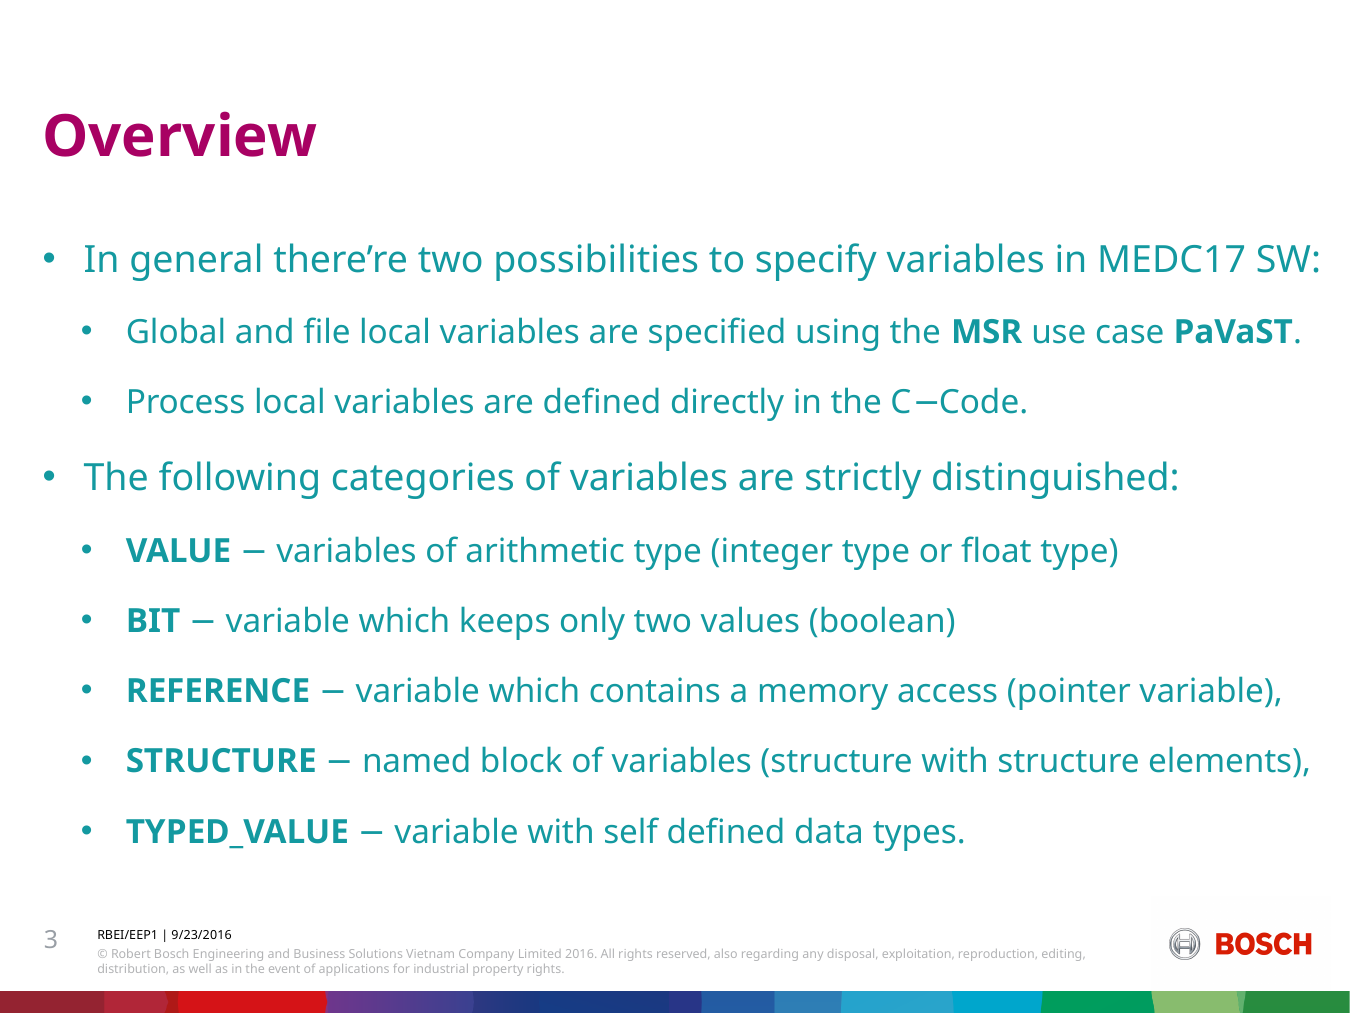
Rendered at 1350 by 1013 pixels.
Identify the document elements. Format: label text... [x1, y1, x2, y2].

text_box 3 [43, 923, 92, 991]
text_box RBEI/EEP1 | 9/23/2016 [97, 925, 1157, 944]
title Overview [42, 106, 1308, 170]
picture [0, 991, 953, 1013]
text_box © Robert Bosch Engineering and Business Solutions Vietnam Company Limited 2016. All rights reserved, also regarding any disposal, exploitation, reproduction, editing, distribution, as well as in the event of applications for industrial property rights. [97, 944, 1157, 980]
list In general there’re two possibilities to specify variables in MEDC17 SW: Global and file local variables are specified using the MSR use case PaVaST. Process local variables are defined directly in the C−Code. The following categories of variables are strictly distinguished: VALUE − variables of arithmetic type (integer type or float type) BIT − variable which keeps only two values (boolean) REFERENCE − variable which contains a memory access (pointer variable), STRUCTURE − named block of variables (structure with structure elements), TYPED_VALUE − variable with self defined data types. [42, 212, 1333, 897]
picture [1041, 991, 1350, 1013]
